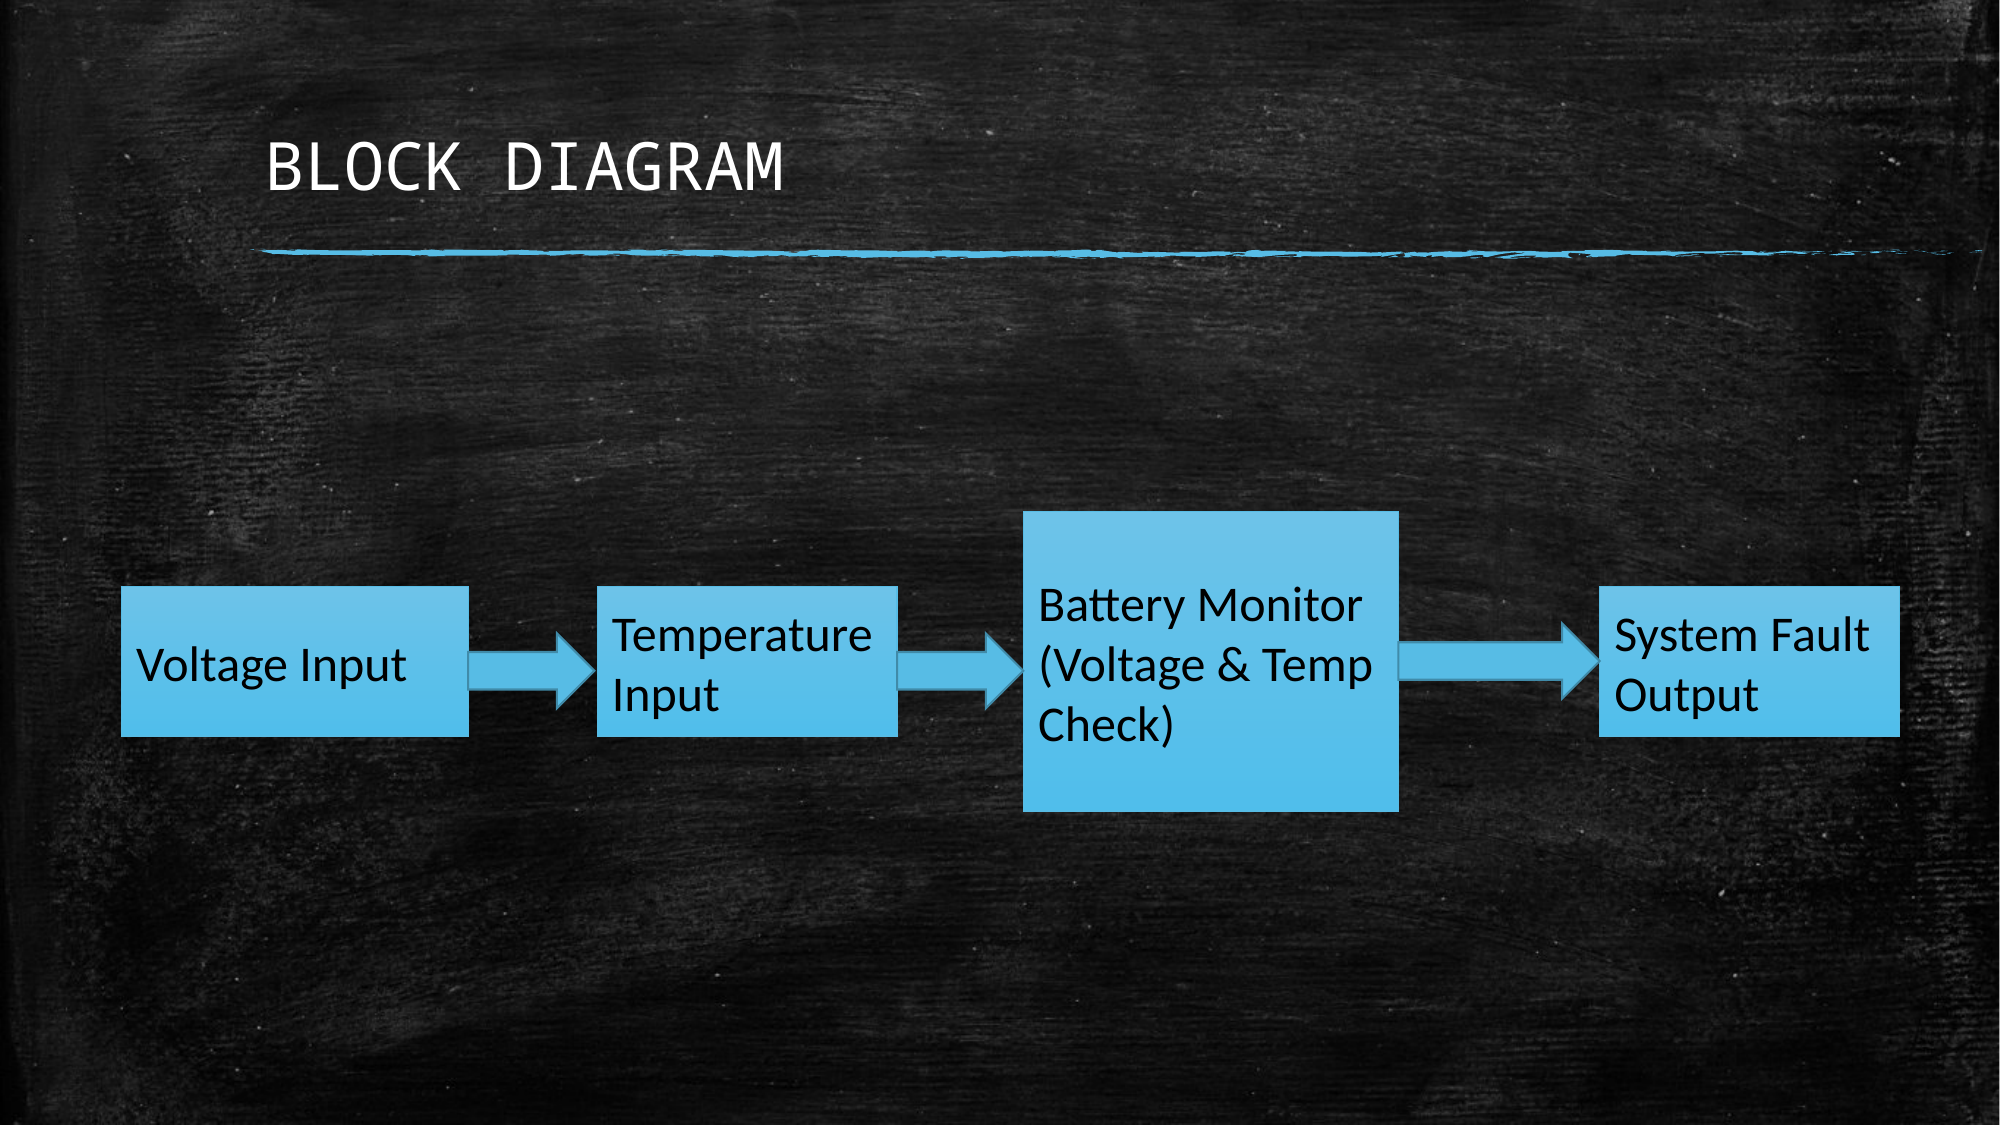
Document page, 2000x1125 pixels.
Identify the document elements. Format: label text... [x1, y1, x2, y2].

text_box Temperature Input [597, 586, 898, 737]
text_box Battery Monitor (Voltage & Temp Check) [1023, 511, 1399, 812]
text_box Voltage Input [121, 586, 469, 737]
text_box System Fault Output [1599, 586, 1900, 737]
text_box [1397, 621, 1602, 702]
title BLOCK DIAGRAM [249, 45, 1750, 213]
text_box [467, 630, 596, 711]
text_box [896, 630, 1025, 711]
